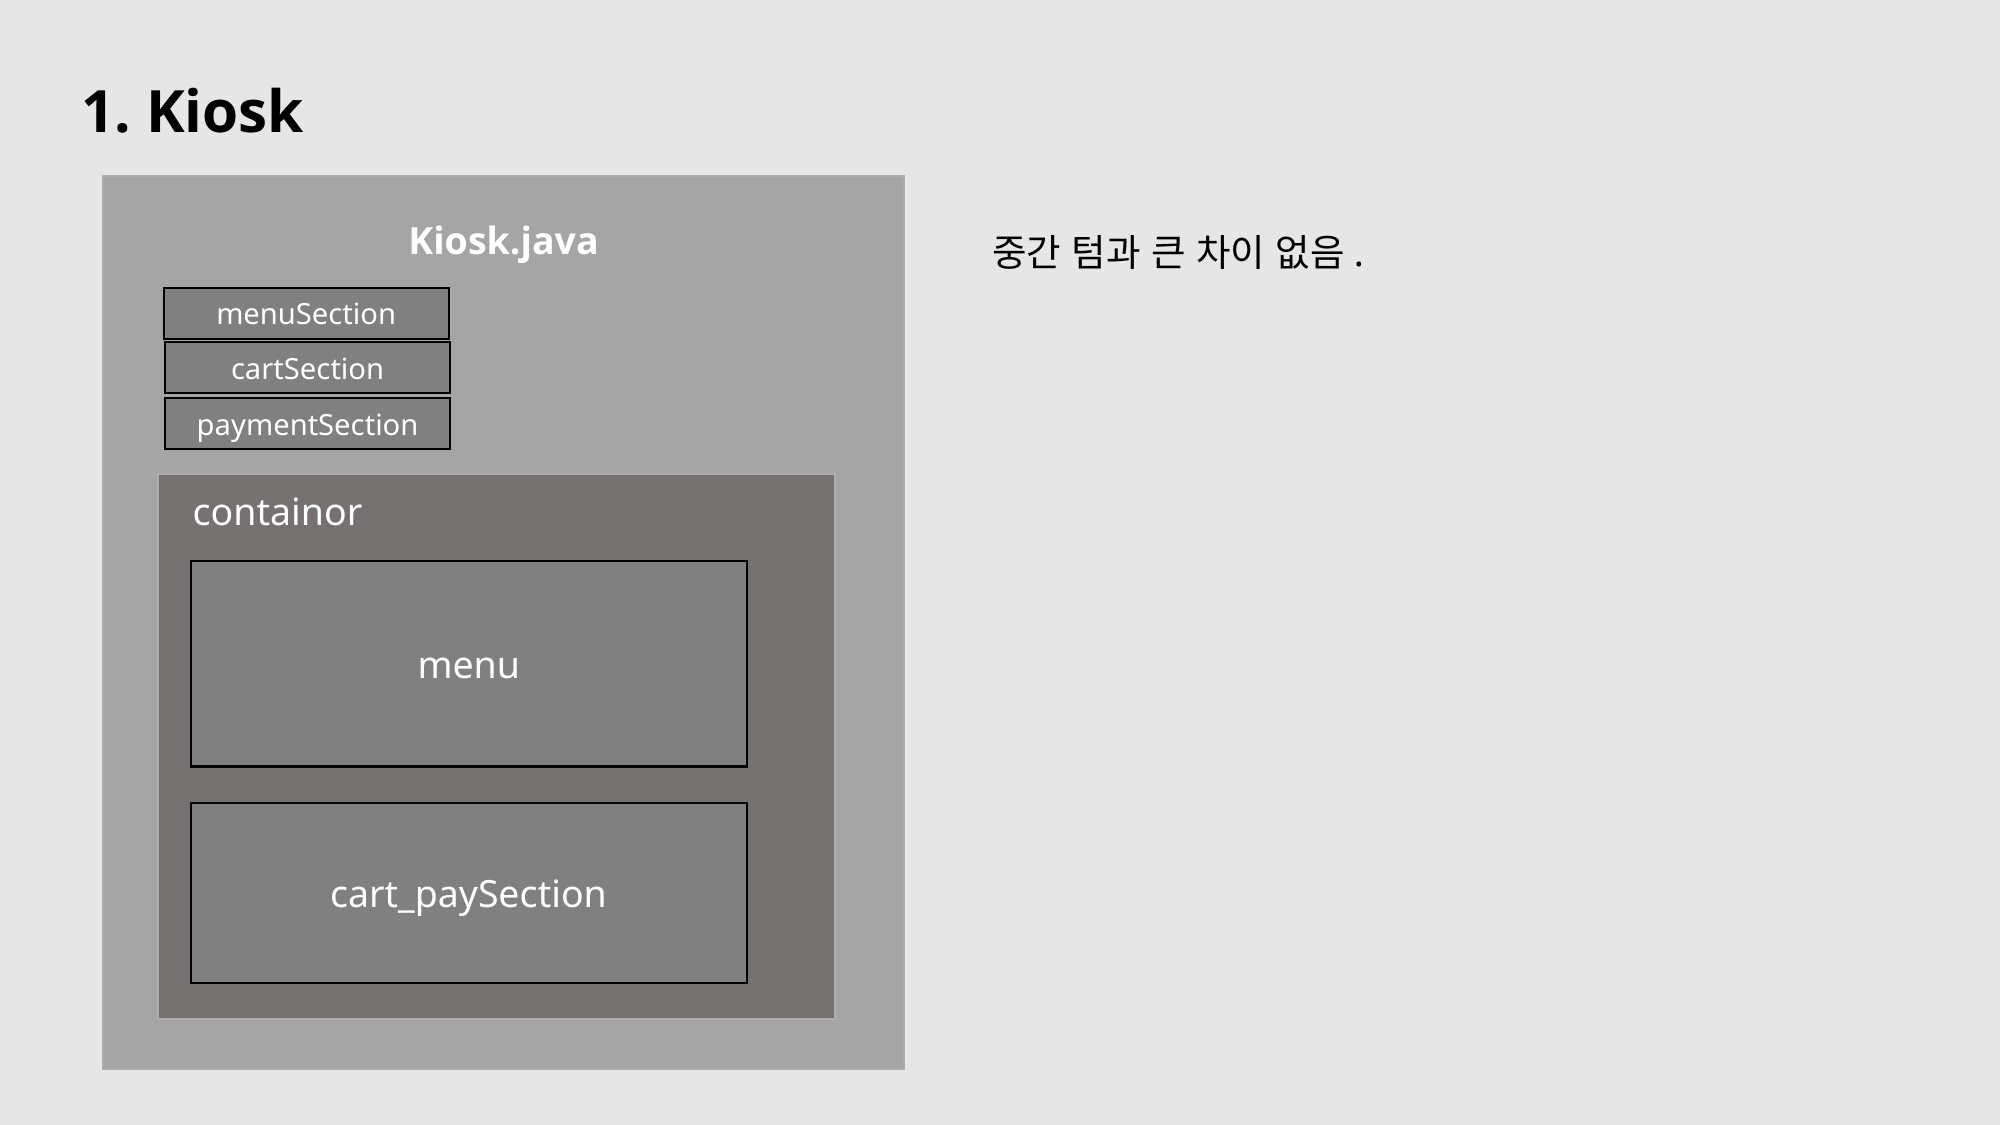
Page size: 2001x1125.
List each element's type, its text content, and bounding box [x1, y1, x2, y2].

text_box Kiosk.java [102, 175, 905, 1070]
text_box cart_paySection [190, 802, 748, 984]
text_box containor [177, 480, 380, 540]
text_box menuSection [163, 287, 450, 340]
text_box 중간 텀과 큰 차이 없음. [977, 222, 1934, 282]
text_box paymentSection [164, 397, 451, 450]
text_box [157, 473, 836, 1020]
text_box 1. Kiosk [66, 66, 567, 152]
text_box cartSection [164, 341, 451, 394]
text_box menu [190, 560, 748, 768]
